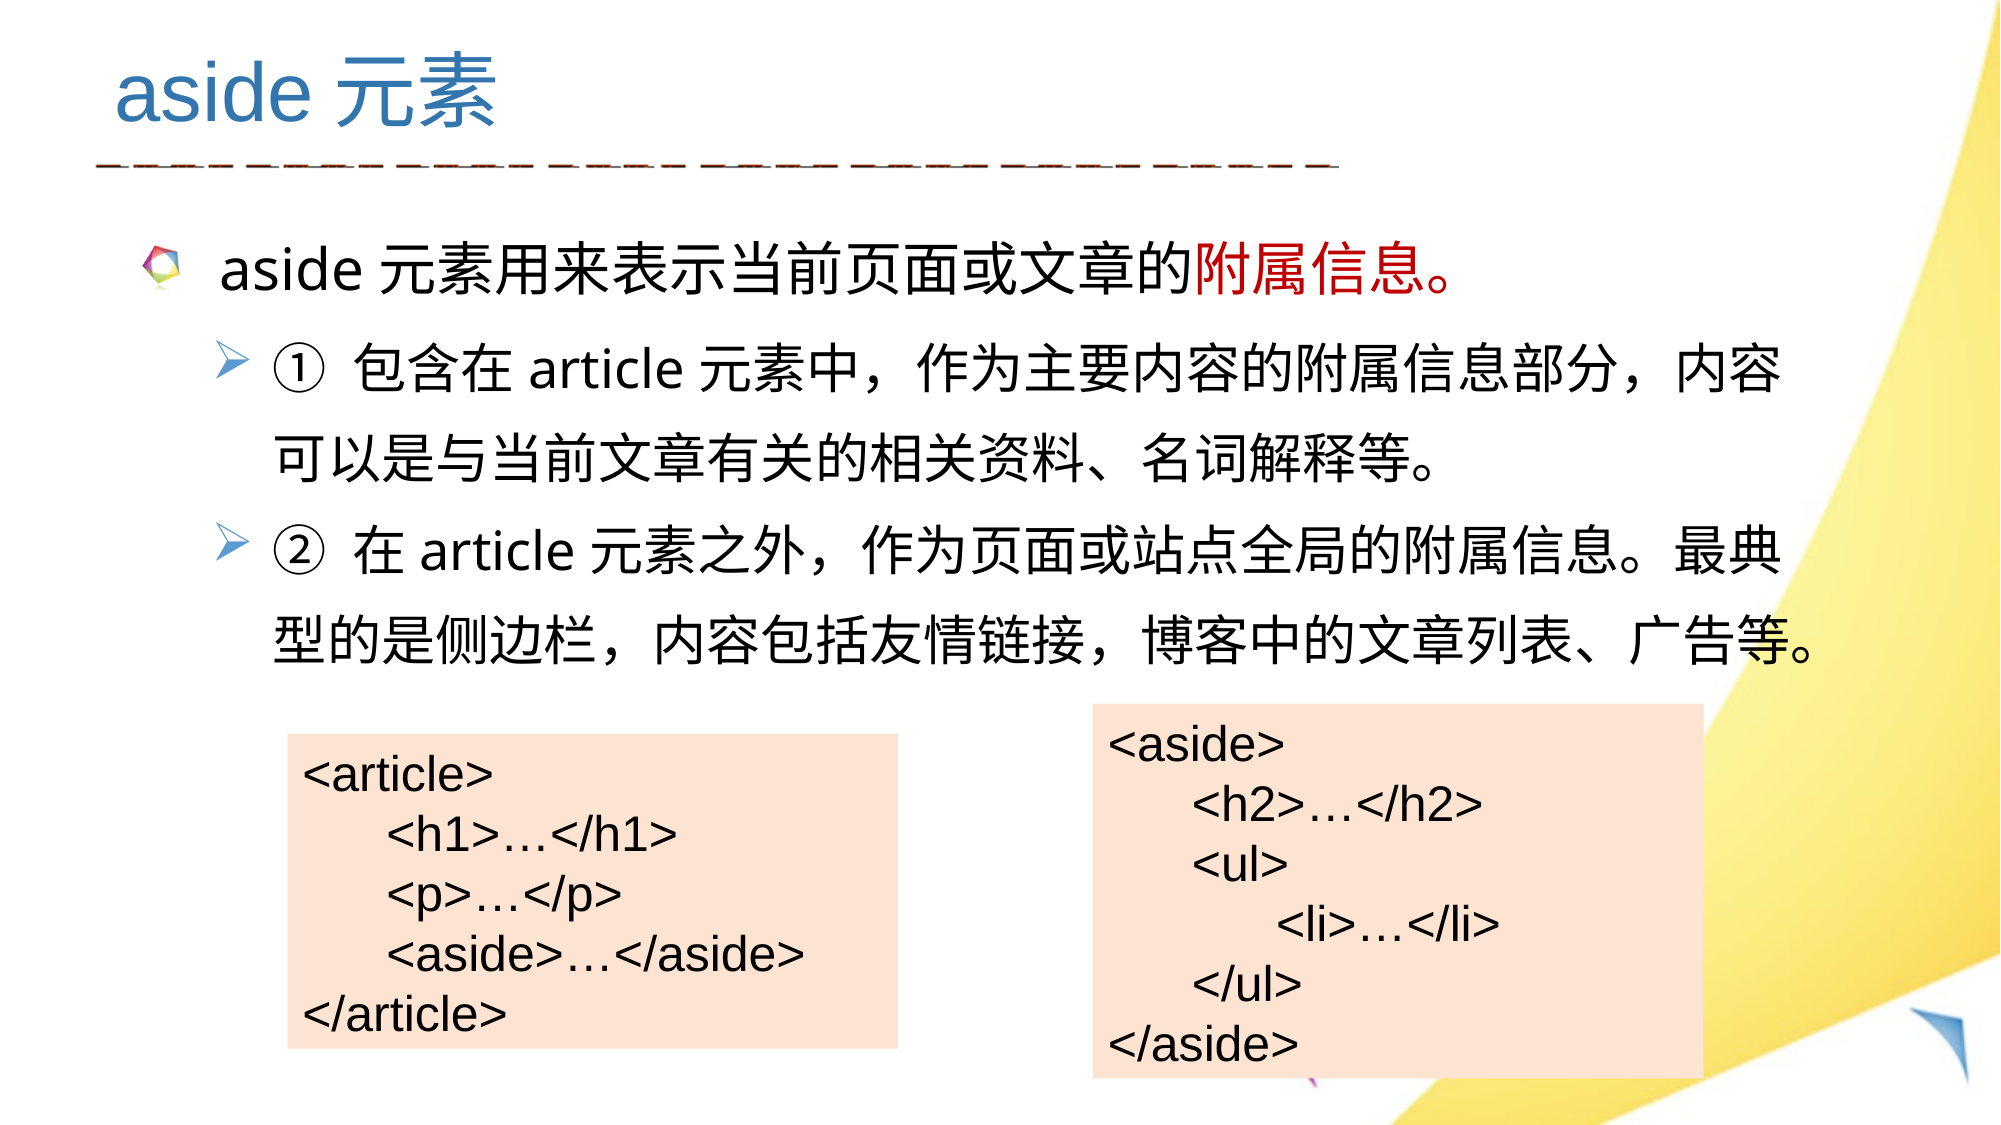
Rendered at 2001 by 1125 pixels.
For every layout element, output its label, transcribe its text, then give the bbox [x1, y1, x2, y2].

text_box <article> <h1>…</h1> <p>…</p> <aside>…</aside> </article> [287, 733, 898, 1049]
text_box <aside> <h2>…</h2> <ul> <li>…</li> </ul> </aside> [1093, 703, 1704, 1079]
picture [140, 244, 183, 290]
text_box aside元素 [99, 31, 1707, 146]
picture [88, 0, 2000, 1125]
list aside元素用来表示当前页面或文章的附属信息。 ① 包含在article元素中，作为主要内容的附属信息部分，内容可以是与当前文章有关的相关资料、名词解释等。 ② 在article元素之外，作为页面或站点全局的附属信息。最典型的是侧边栏，内容包括友情链接，博客中的文章列表、广告等。 [125, 196, 1828, 1083]
